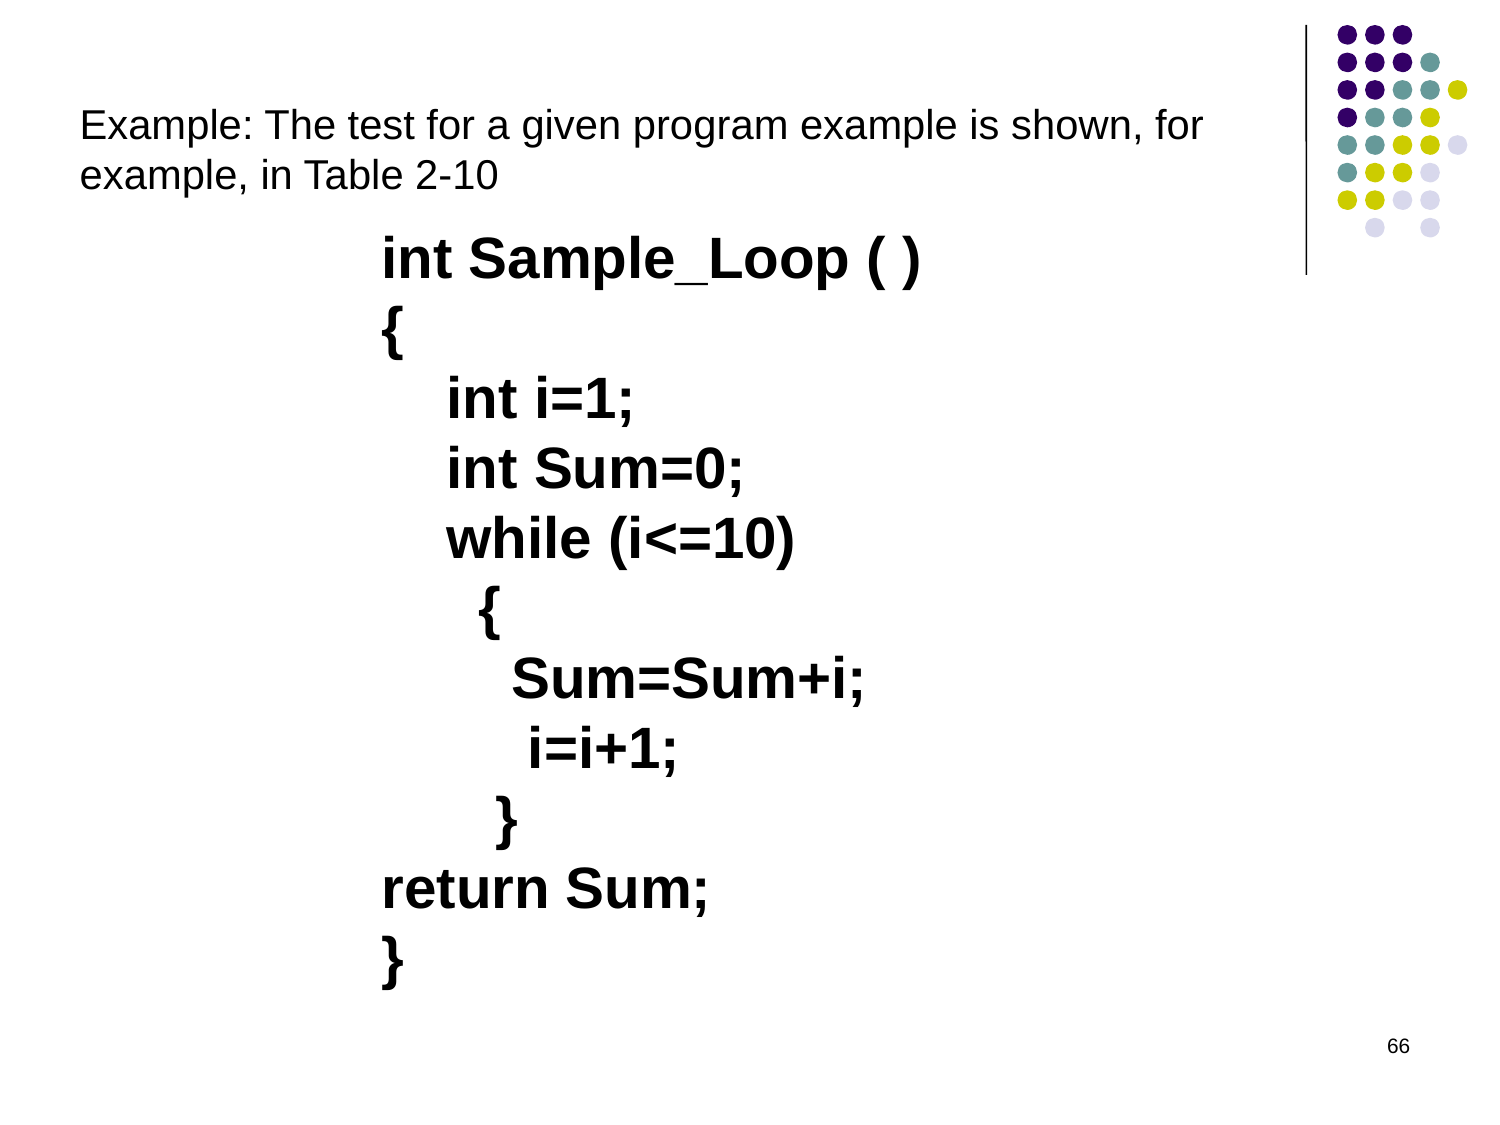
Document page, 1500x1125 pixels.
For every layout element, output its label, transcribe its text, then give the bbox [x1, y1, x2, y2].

text_box Example: The test for a given program example is shown, for example, in Table 2-10 [64, 90, 1306, 255]
text_box int Sample_Loop ( ) { int i=1; int Sum=0; while (i<=10) { Sum=Sum+i; i=i+1; } return Sum; } [366, 255, 1123, 1068]
slide_number 66 [1074, 1025, 1425, 1100]
